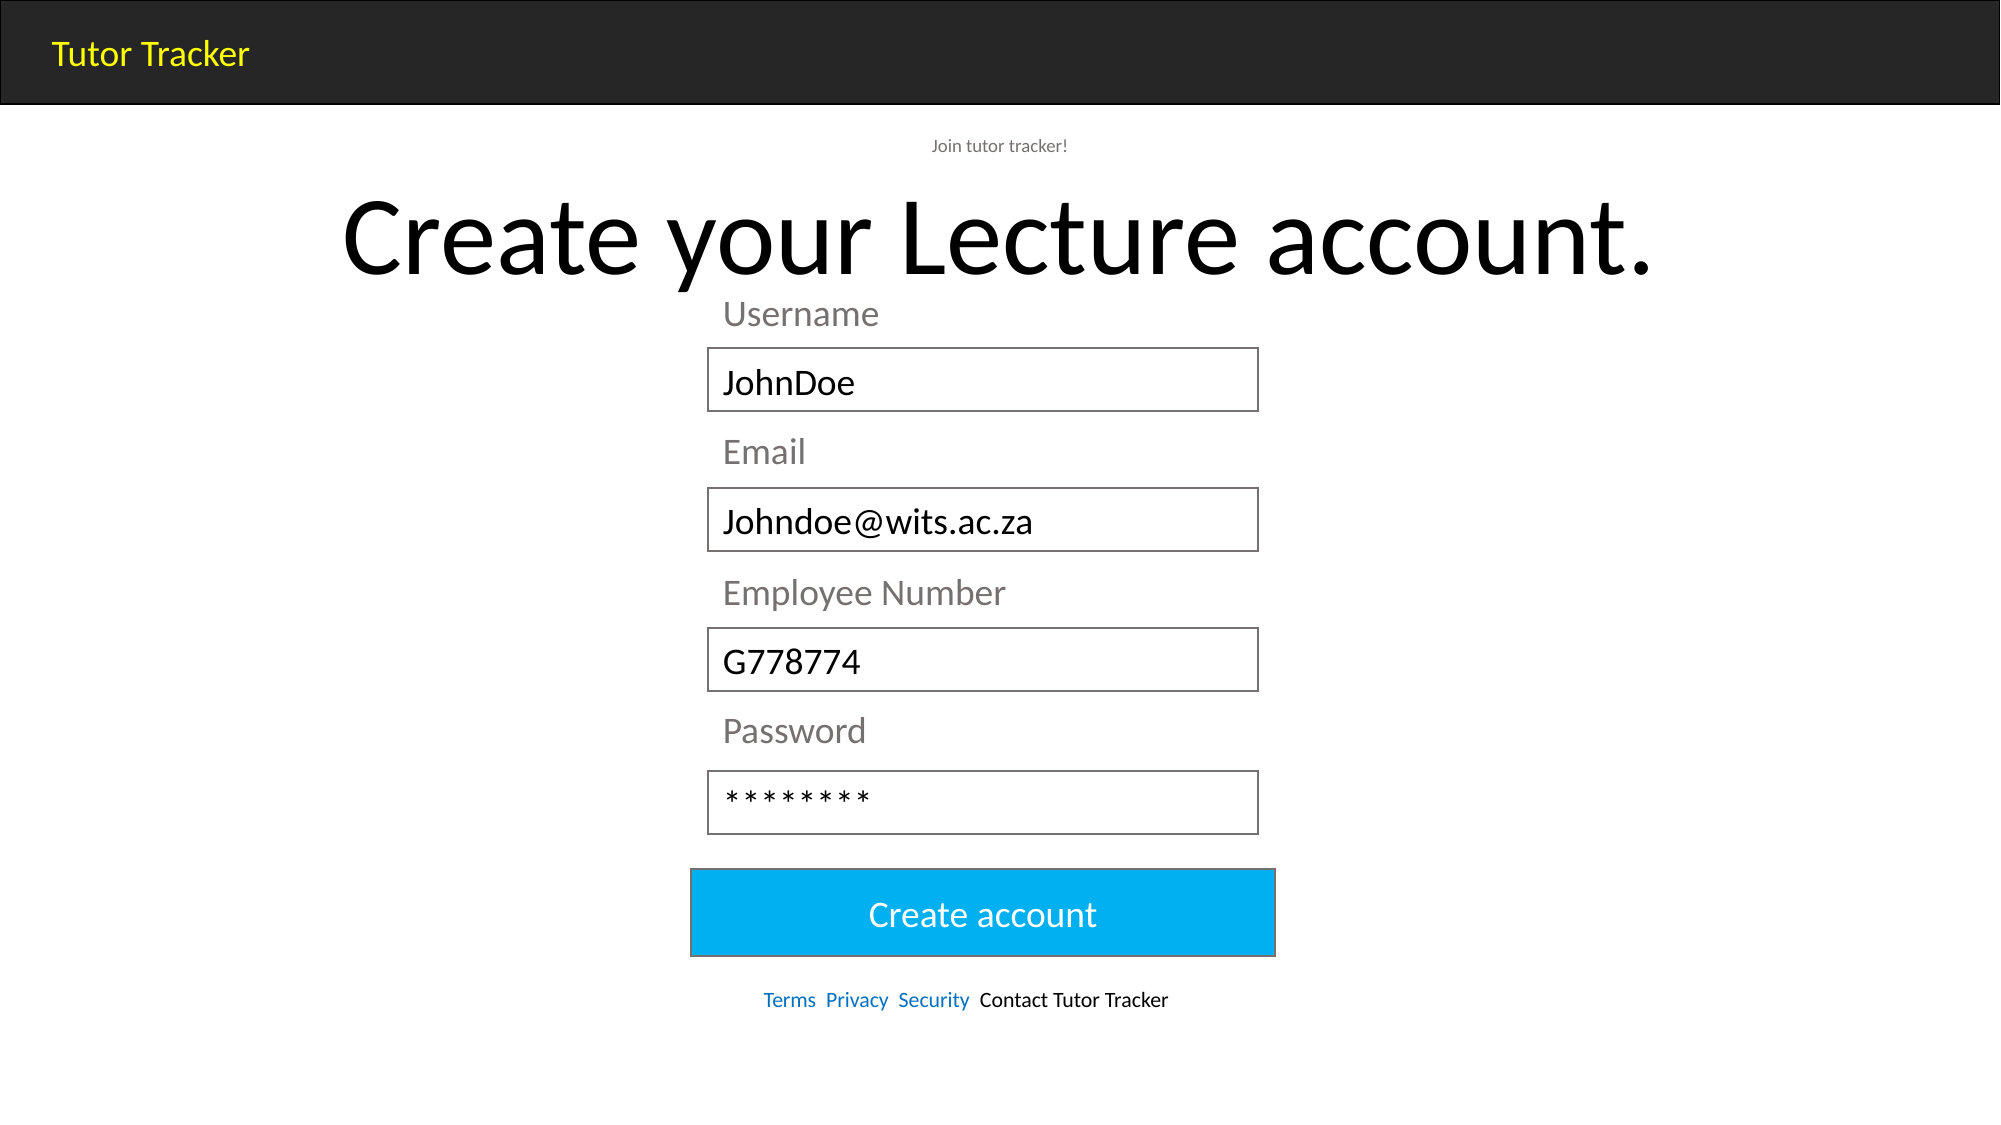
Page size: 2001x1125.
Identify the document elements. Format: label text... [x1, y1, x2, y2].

text_box Password [707, 696, 1259, 761]
text_box Johndoe@wits.ac.za [707, 487, 1259, 552]
text_box [0, 0, 2000, 105]
text_box Email [707, 417, 1259, 482]
text_box Employee Number [707, 557, 1259, 622]
text_box Tutor Tracker [36, 21, 289, 82]
text_box G778774 [707, 627, 1259, 692]
text_box Create account [690, 868, 1276, 957]
text_box Create your Lecture account. [0, 176, 2000, 282]
text_box JohnDoe [707, 347, 1259, 412]
text_box Username [707, 282, 1259, 344]
text_box ******** [707, 770, 1259, 835]
text_box Terms Privacy Security Contact Tutor Tracker [690, 967, 1242, 1032]
text_box Join tutor tracker! [724, 112, 1276, 176]
